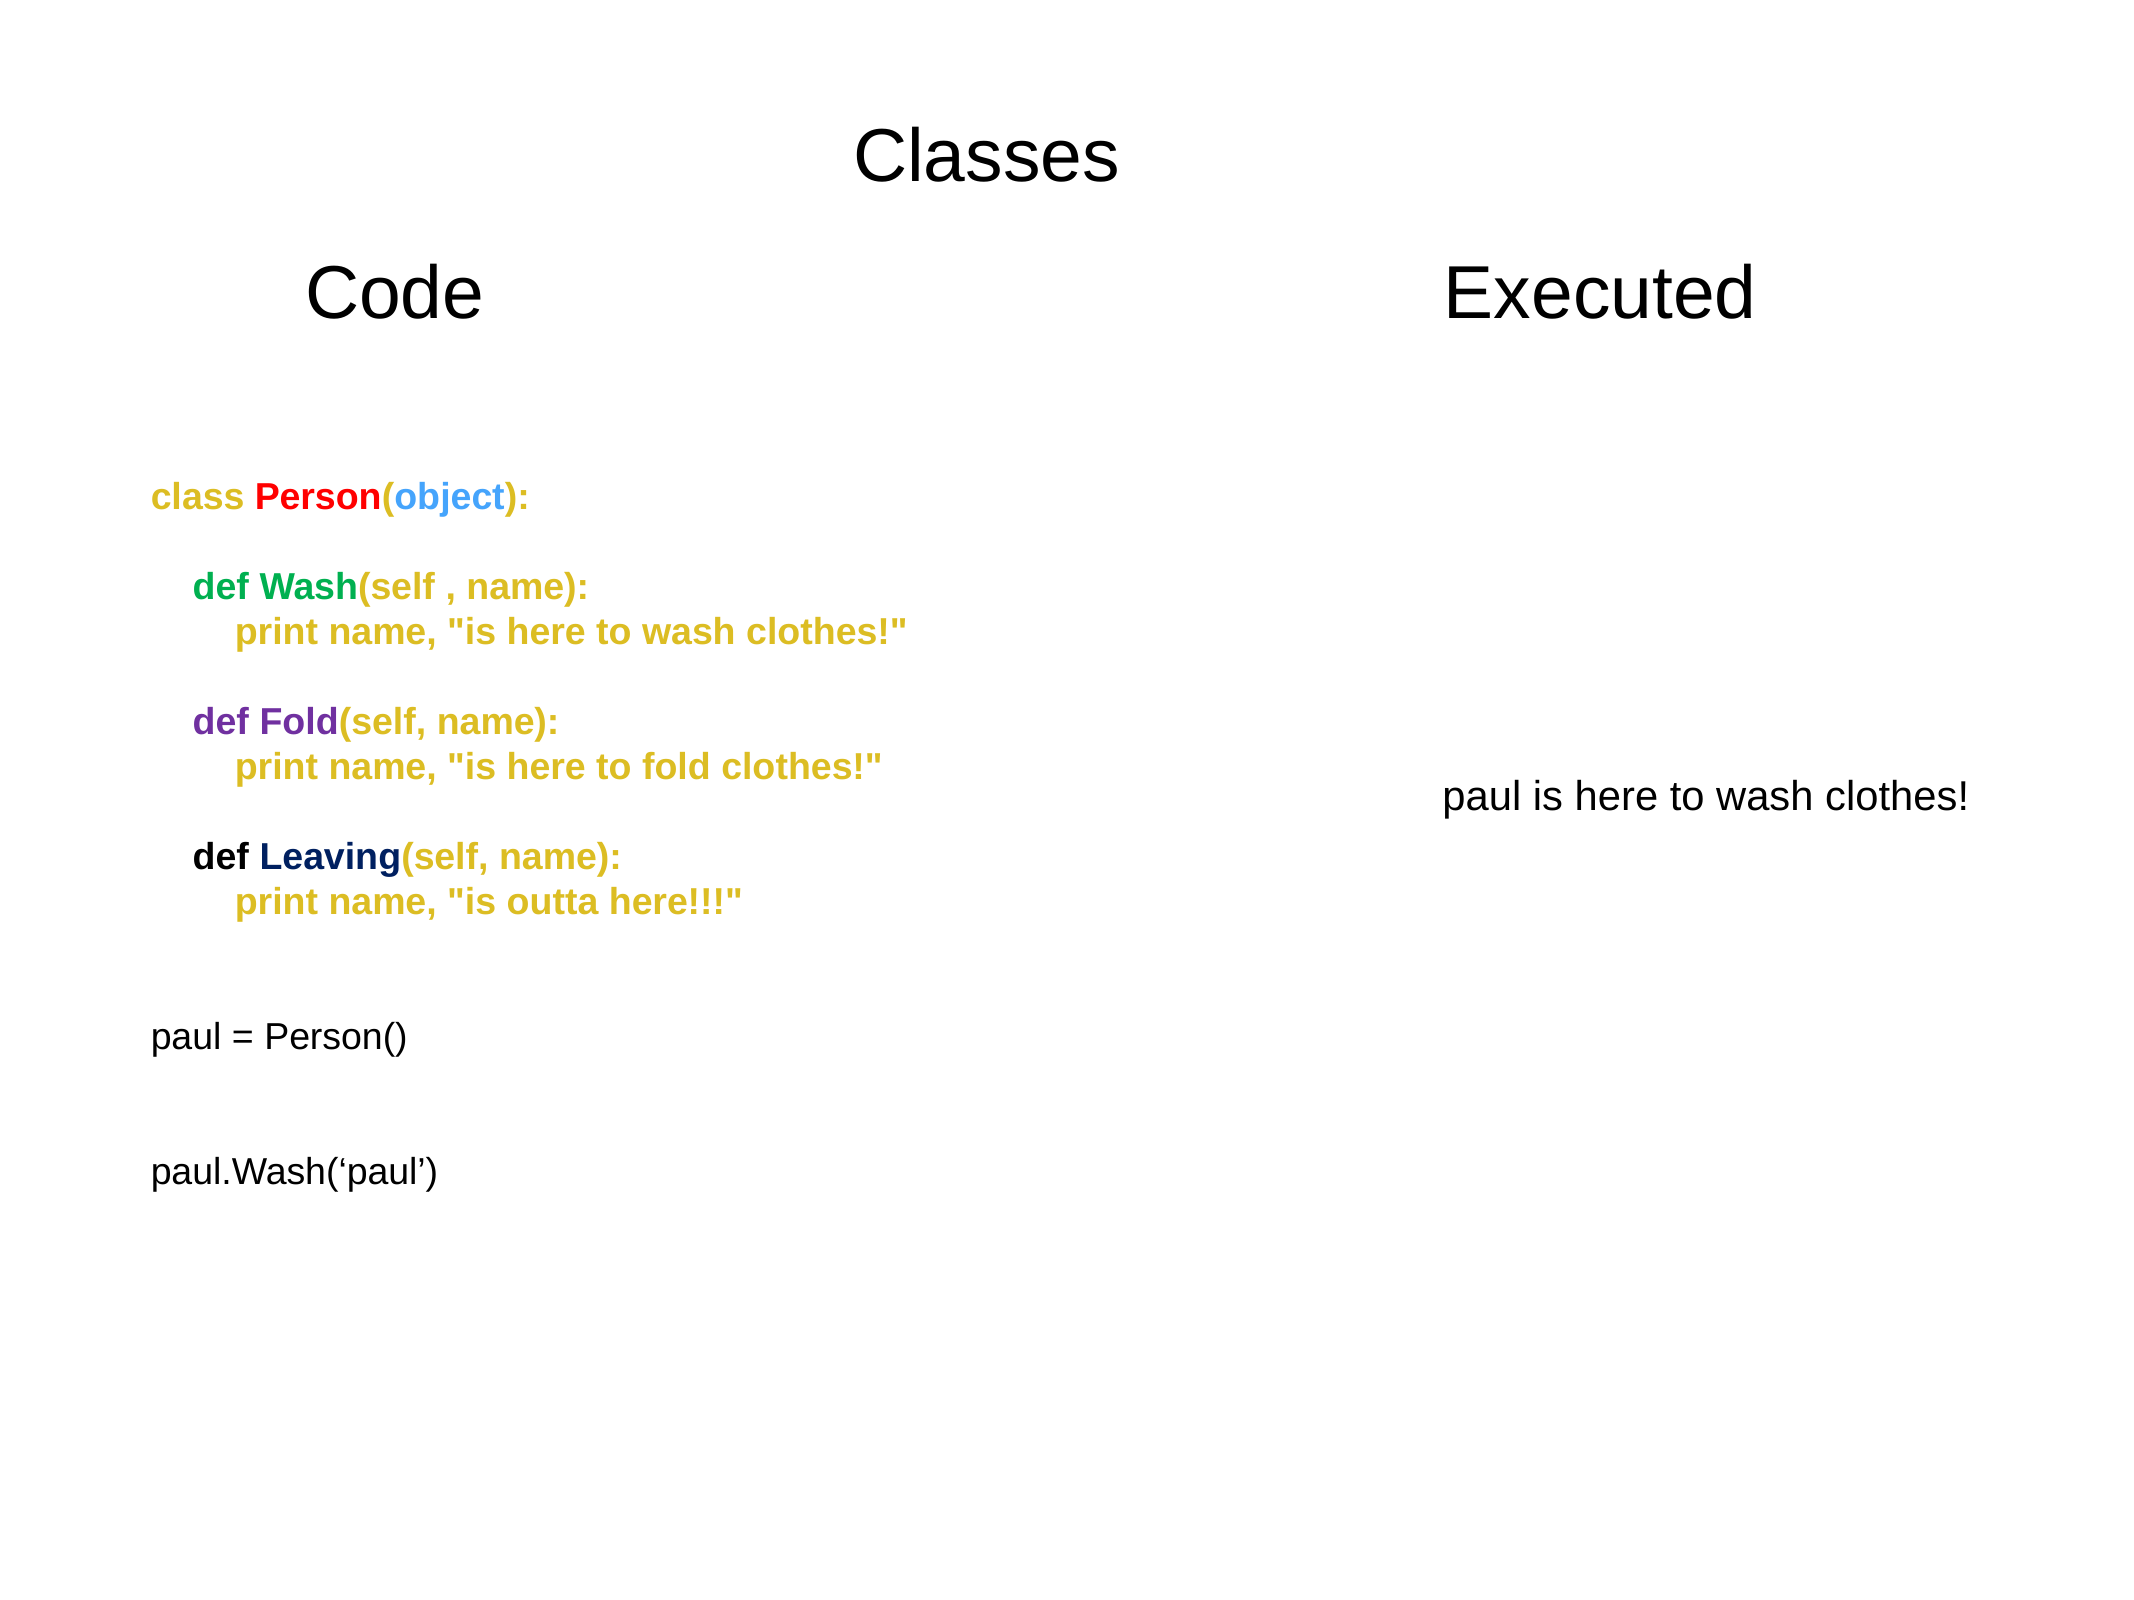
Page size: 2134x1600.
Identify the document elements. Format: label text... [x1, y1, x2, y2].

text_box Classes [844, 97, 1129, 205]
text_box paul is here to wash clothes! [1434, 710, 1979, 828]
text_box class Person(object): def Wash(self , name): print name, "is here to wash clothes!" def Fold(self, name): print name, "is here to fold clothes!" def Leaving(self, name): print name, "is outta here!!!" paul = Person() paul.Wash(‘paul’) [142, 463, 917, 1200]
text_box Code [296, 235, 493, 343]
text_box Executed [1435, 235, 1766, 343]
